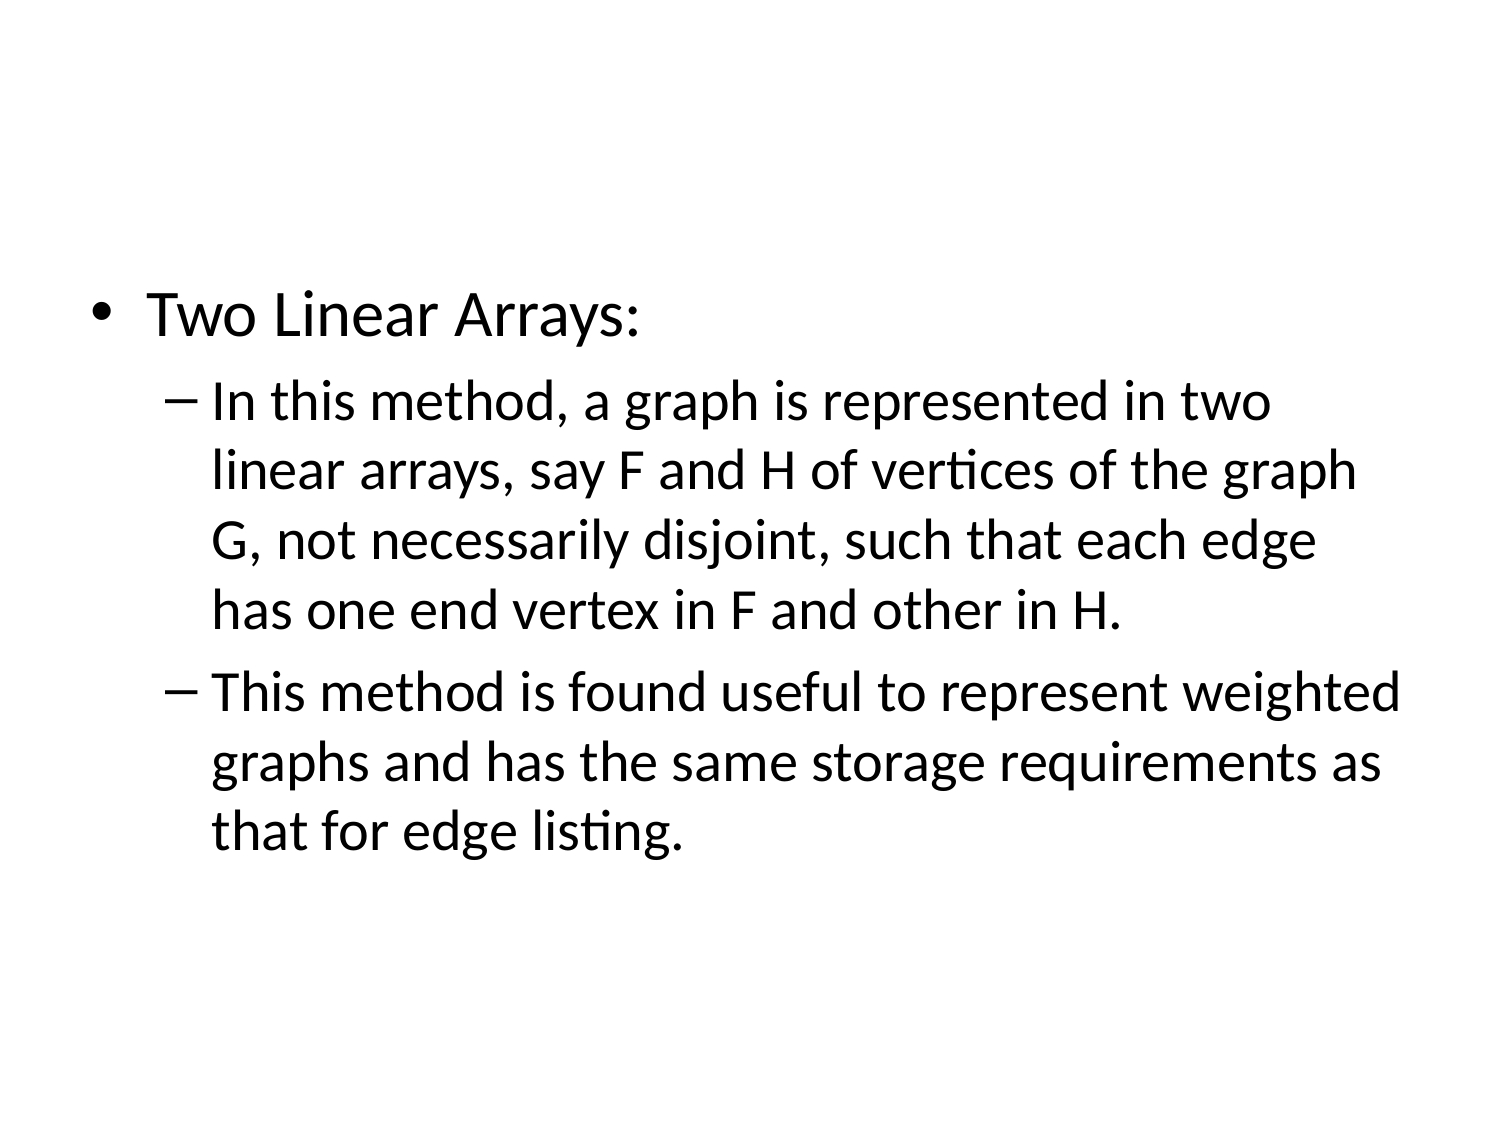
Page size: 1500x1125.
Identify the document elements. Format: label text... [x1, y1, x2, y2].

list Two Linear Arrays: In this method, a graph is represented in two linear arrays, say F and H of vertices of the graph G, not necessarily disjoint, such that each edge has one end vertex in F and other in H. This method is found useful to represent weighted graphs and has the same storage requirements as that for edge listing. [75, 262, 1425, 1005]
